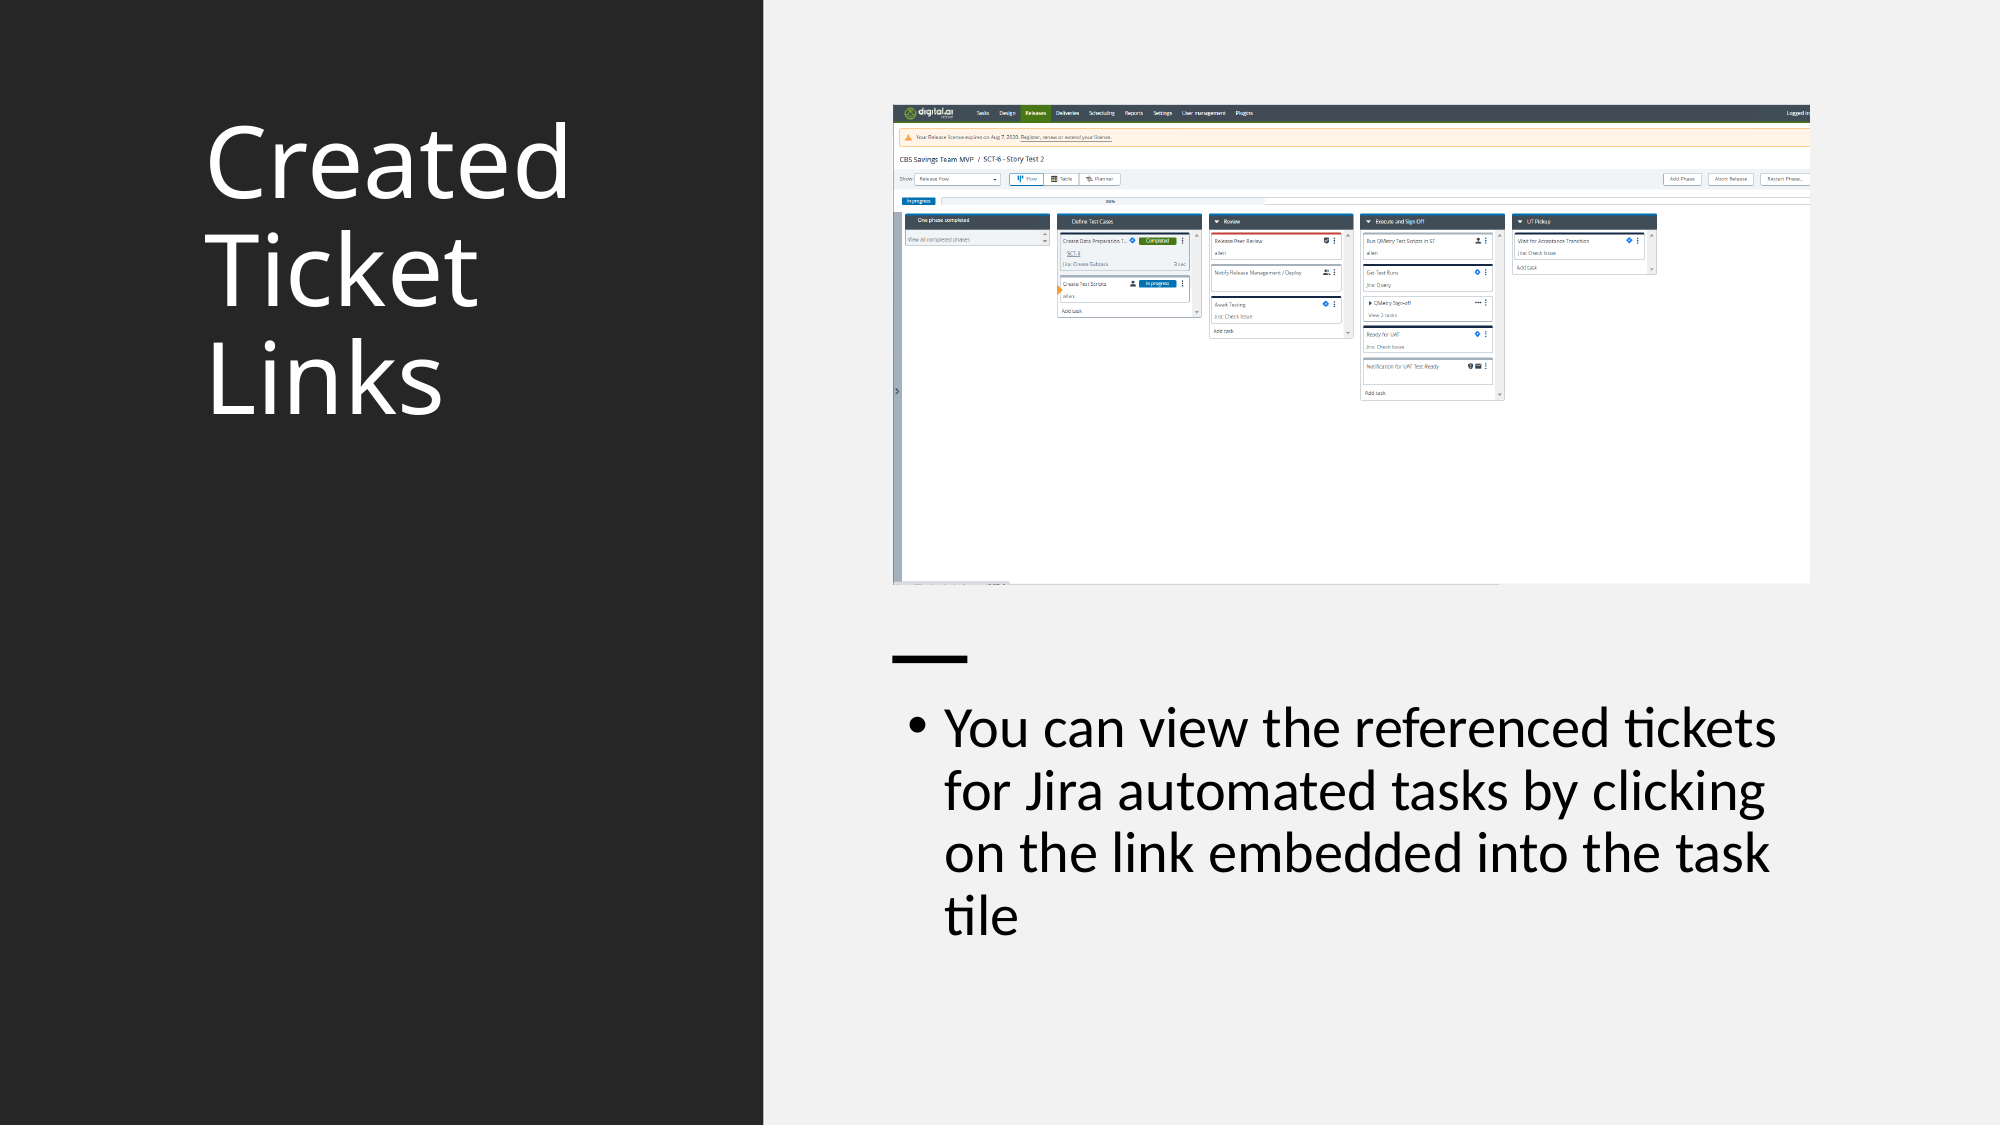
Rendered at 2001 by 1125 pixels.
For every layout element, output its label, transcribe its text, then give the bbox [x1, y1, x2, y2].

text_box [764, 0, 2000, 1125]
title Created Ticket Links [189, 104, 668, 1020]
list You can view the referenced tickets for Jira automated tasks by clicking on the link embedded into the task tile [892, 689, 1810, 1020]
text_box [0, 0, 764, 1125]
picture [892, 104, 1810, 585]
text_box [891, 655, 968, 664]
